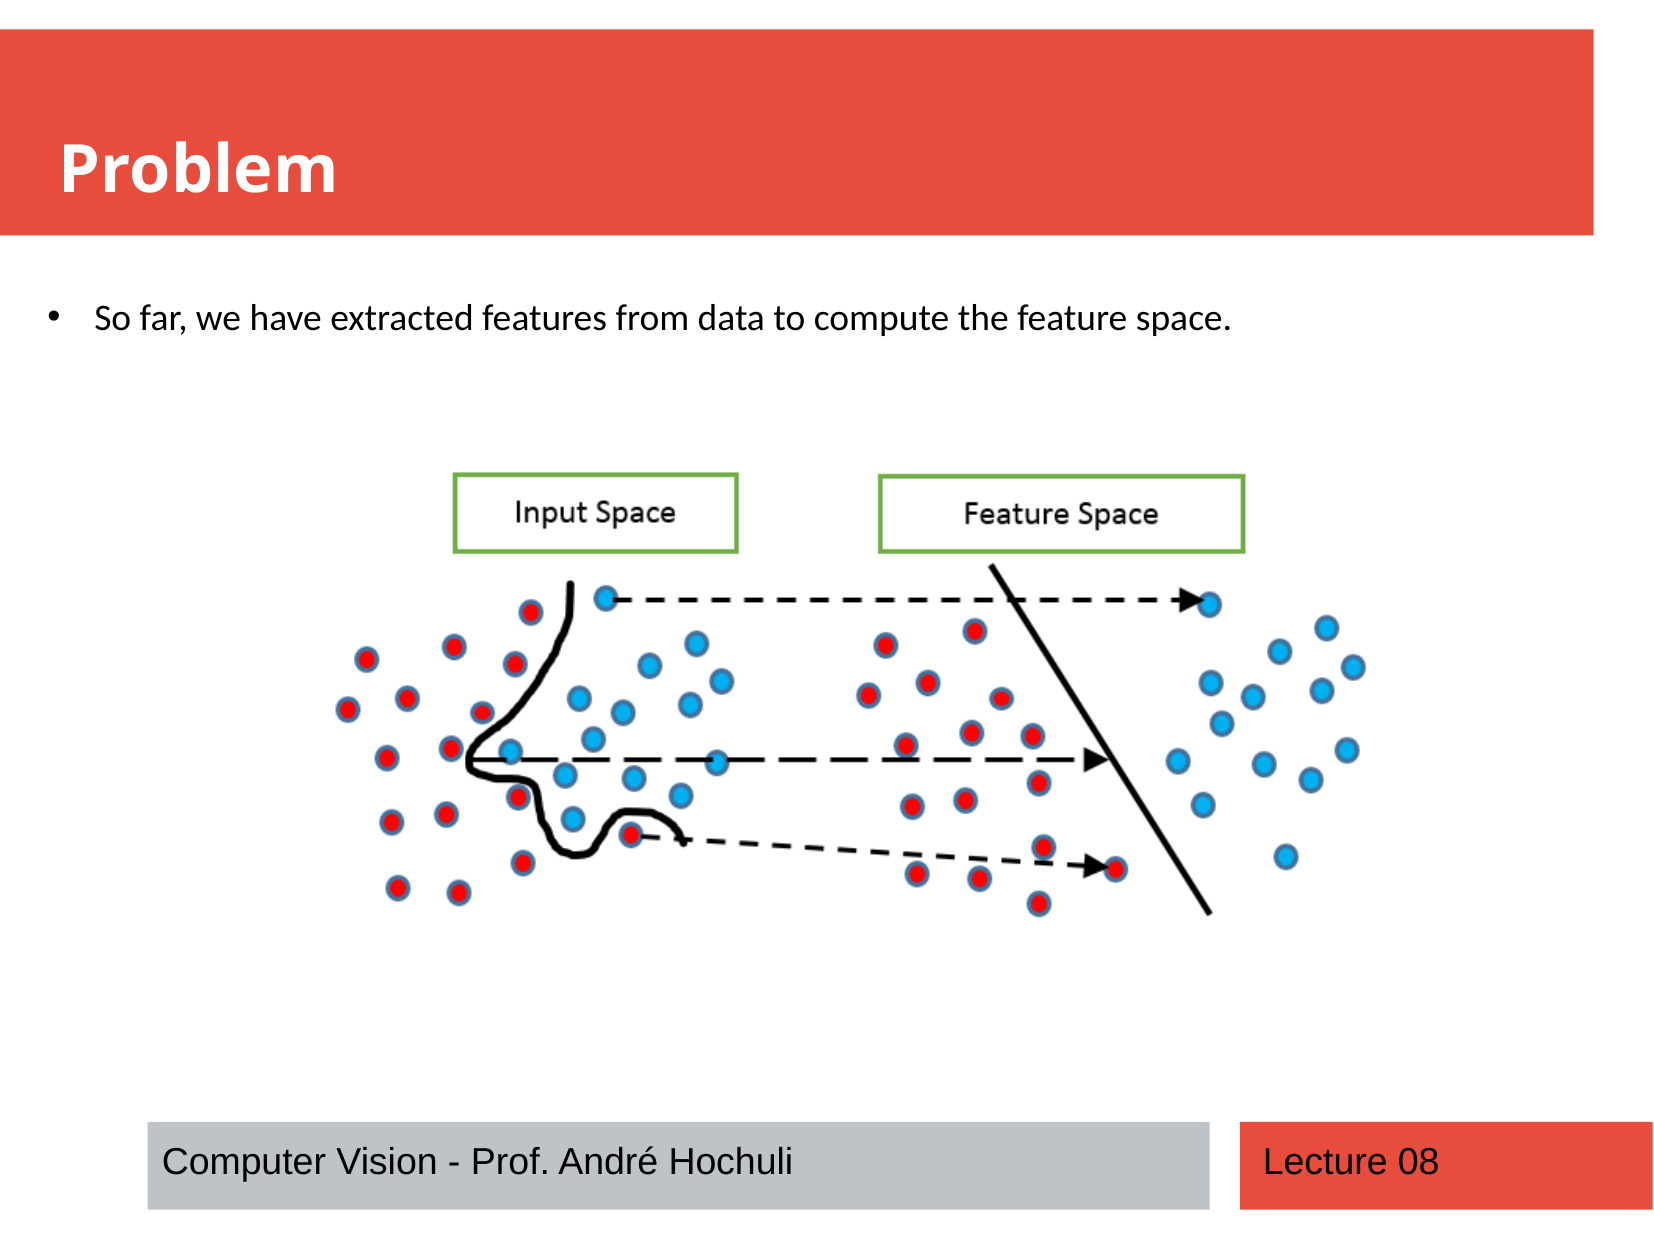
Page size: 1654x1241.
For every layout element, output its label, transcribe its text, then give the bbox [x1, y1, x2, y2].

picture [291, 457, 1388, 944]
text_box Lecture 08 [1248, 1129, 1623, 1189]
text_box So far, we have extracted features from data to compute the feature space. [32, 285, 1594, 391]
text_box Computer Vision - Prof. André Hochuli [147, 1129, 1204, 1189]
text_box Problem [58, 58, 1594, 206]
